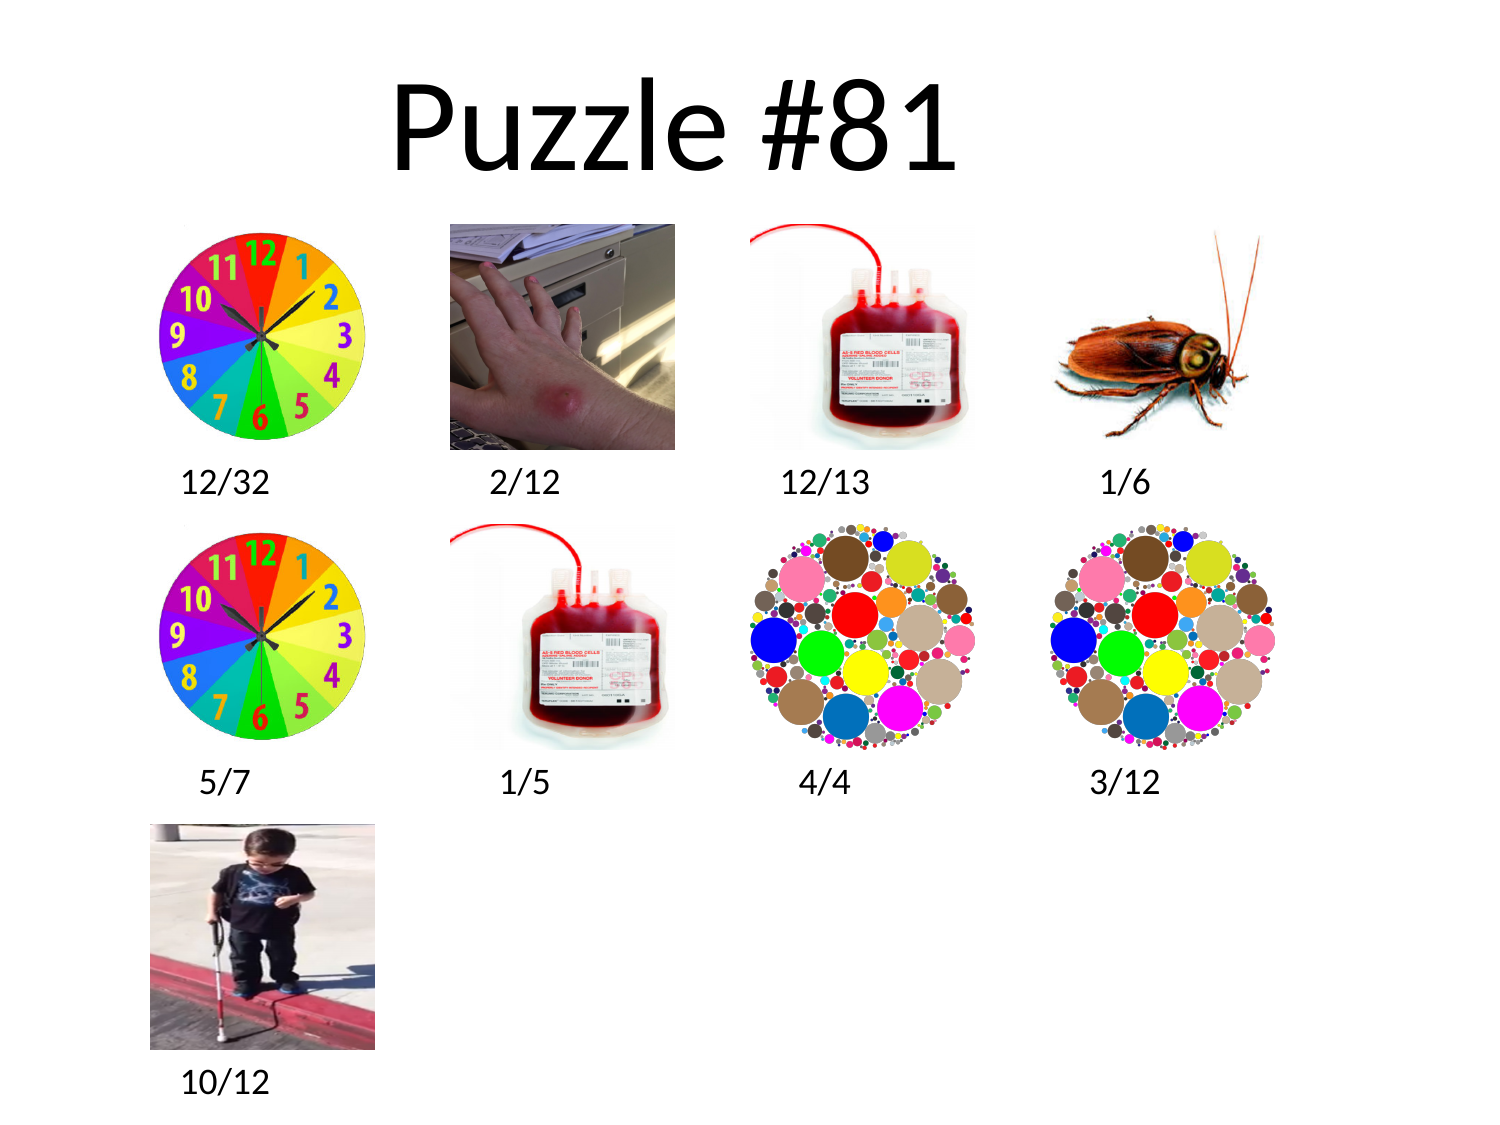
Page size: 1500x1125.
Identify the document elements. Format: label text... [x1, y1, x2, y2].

text_box 5/7 [183, 759, 267, 810]
picture [1049, 524, 1276, 751]
text_box Puzzle #81 [373, 29, 976, 205]
picture [449, 224, 676, 451]
text_box 1/6 [1083, 459, 1167, 510]
picture [149, 224, 376, 451]
picture [1049, 224, 1276, 451]
picture [149, 524, 376, 751]
text_box 1/5 [483, 759, 567, 810]
text_box 10/12 [164, 1059, 286, 1110]
text_box 3/12 [1074, 759, 1176, 810]
picture [749, 224, 976, 451]
picture [149, 824, 376, 1051]
picture [449, 524, 676, 751]
text_box 12/13 [764, 459, 886, 510]
picture [749, 524, 976, 751]
text_box 4/4 [783, 759, 867, 810]
text_box 12/32 [164, 459, 286, 510]
text_box 2/12 [474, 459, 576, 510]
